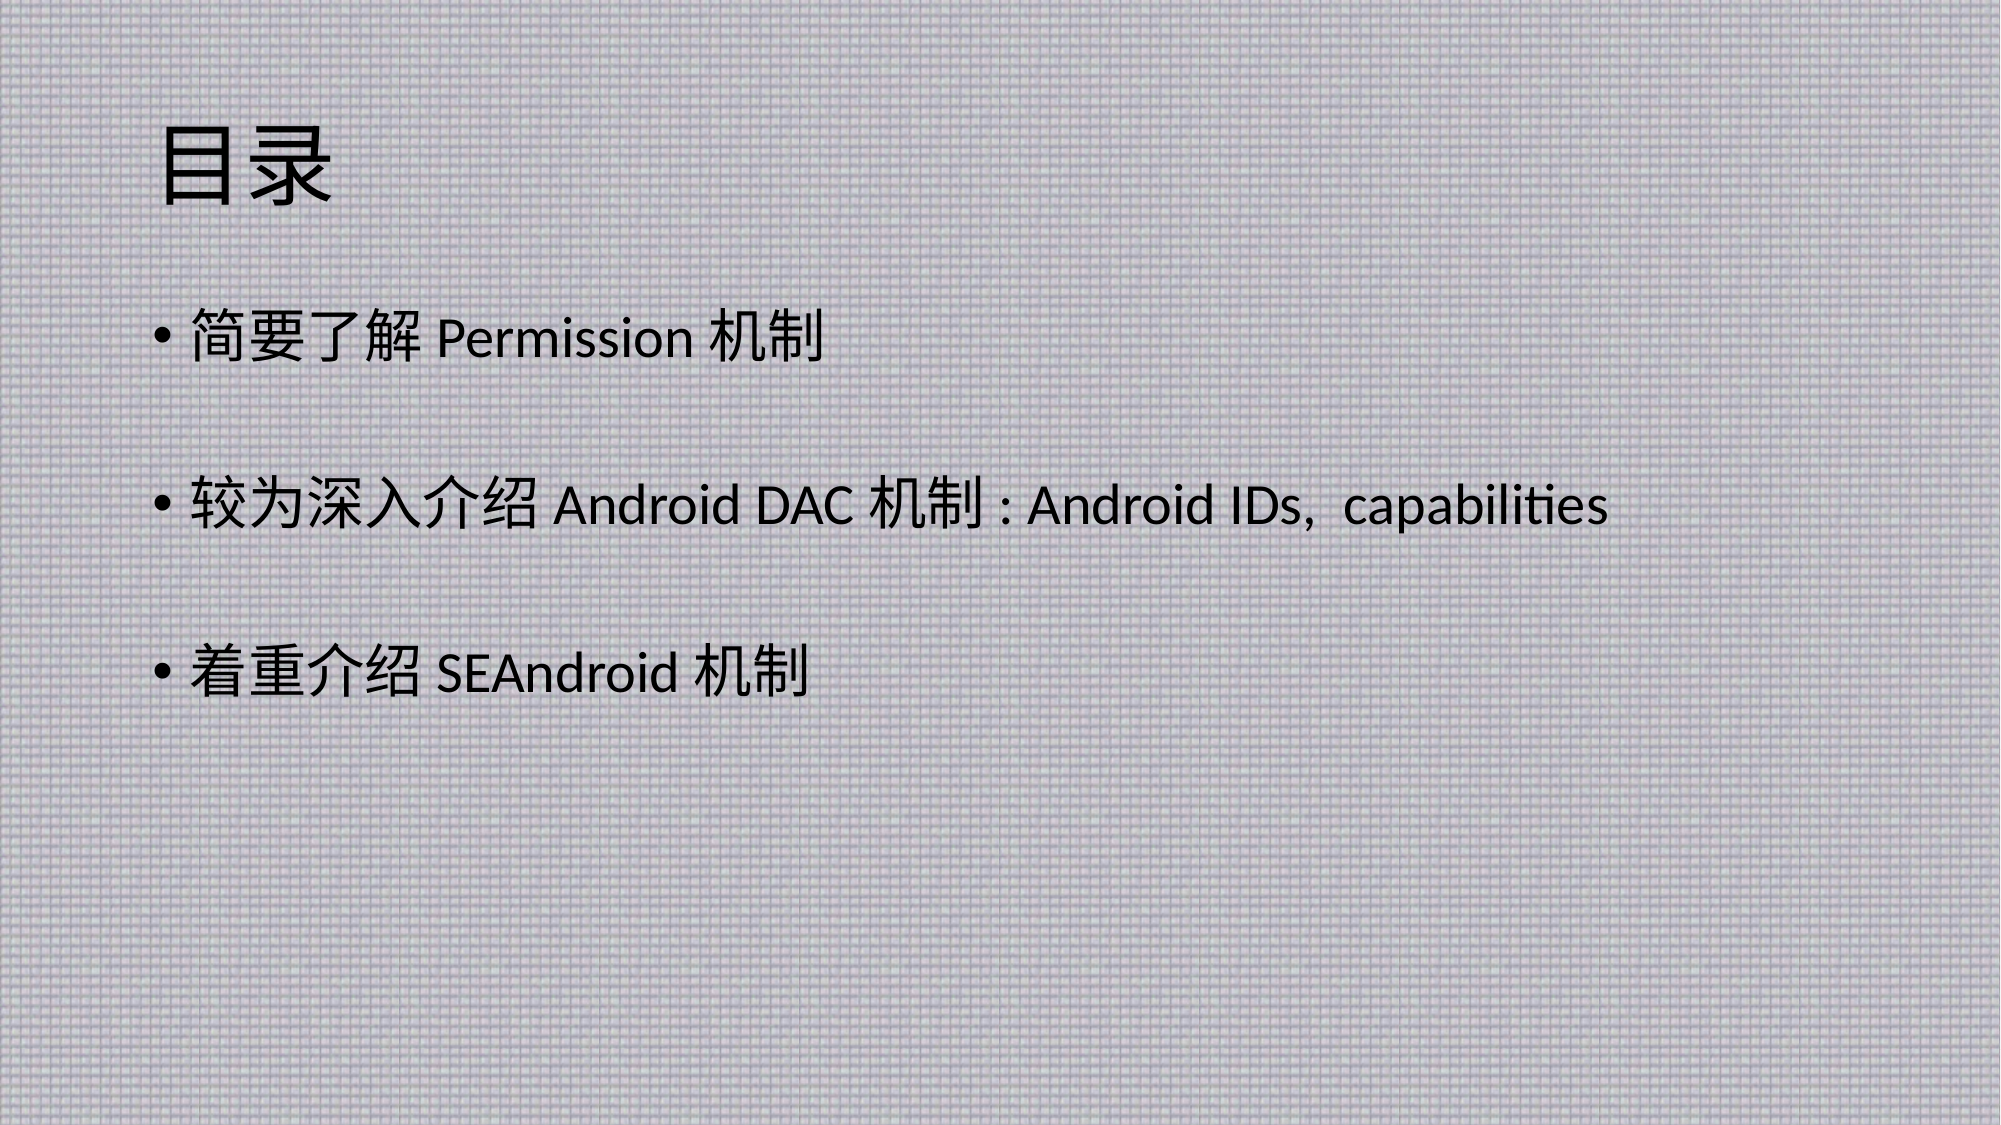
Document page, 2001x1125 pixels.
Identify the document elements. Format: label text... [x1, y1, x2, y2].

title 目录 [137, 59, 1863, 278]
list 简要了解Permission机制 较为深入介绍Android DAC机制: Android IDs, capabilities 着重介绍SEAndroid机制 [137, 299, 1863, 1014]
picture [0, 0, 2001, 1125]
